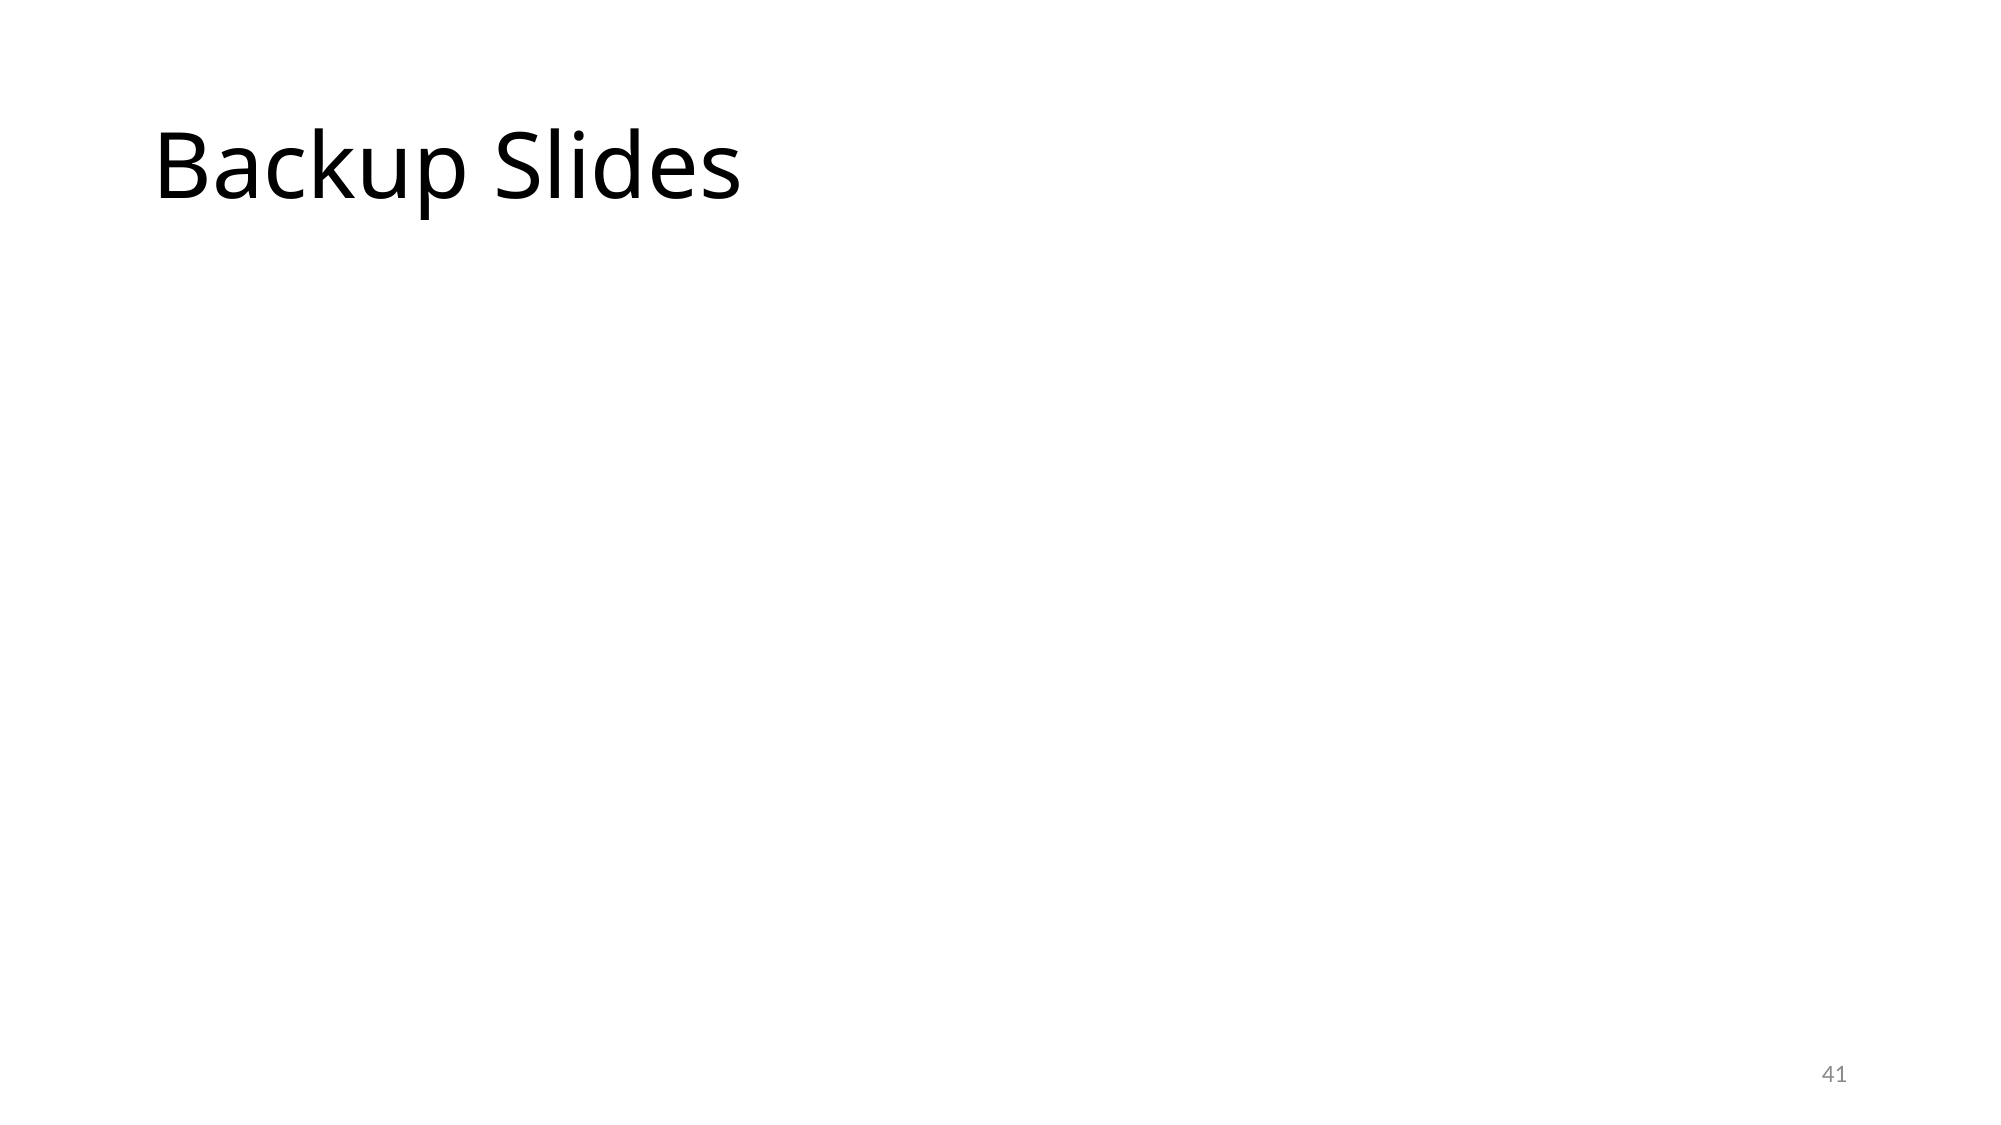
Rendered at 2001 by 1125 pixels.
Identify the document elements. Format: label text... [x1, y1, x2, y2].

slide_number 41 [1412, 1042, 1863, 1103]
title Backup Slides [137, 59, 1863, 278]
